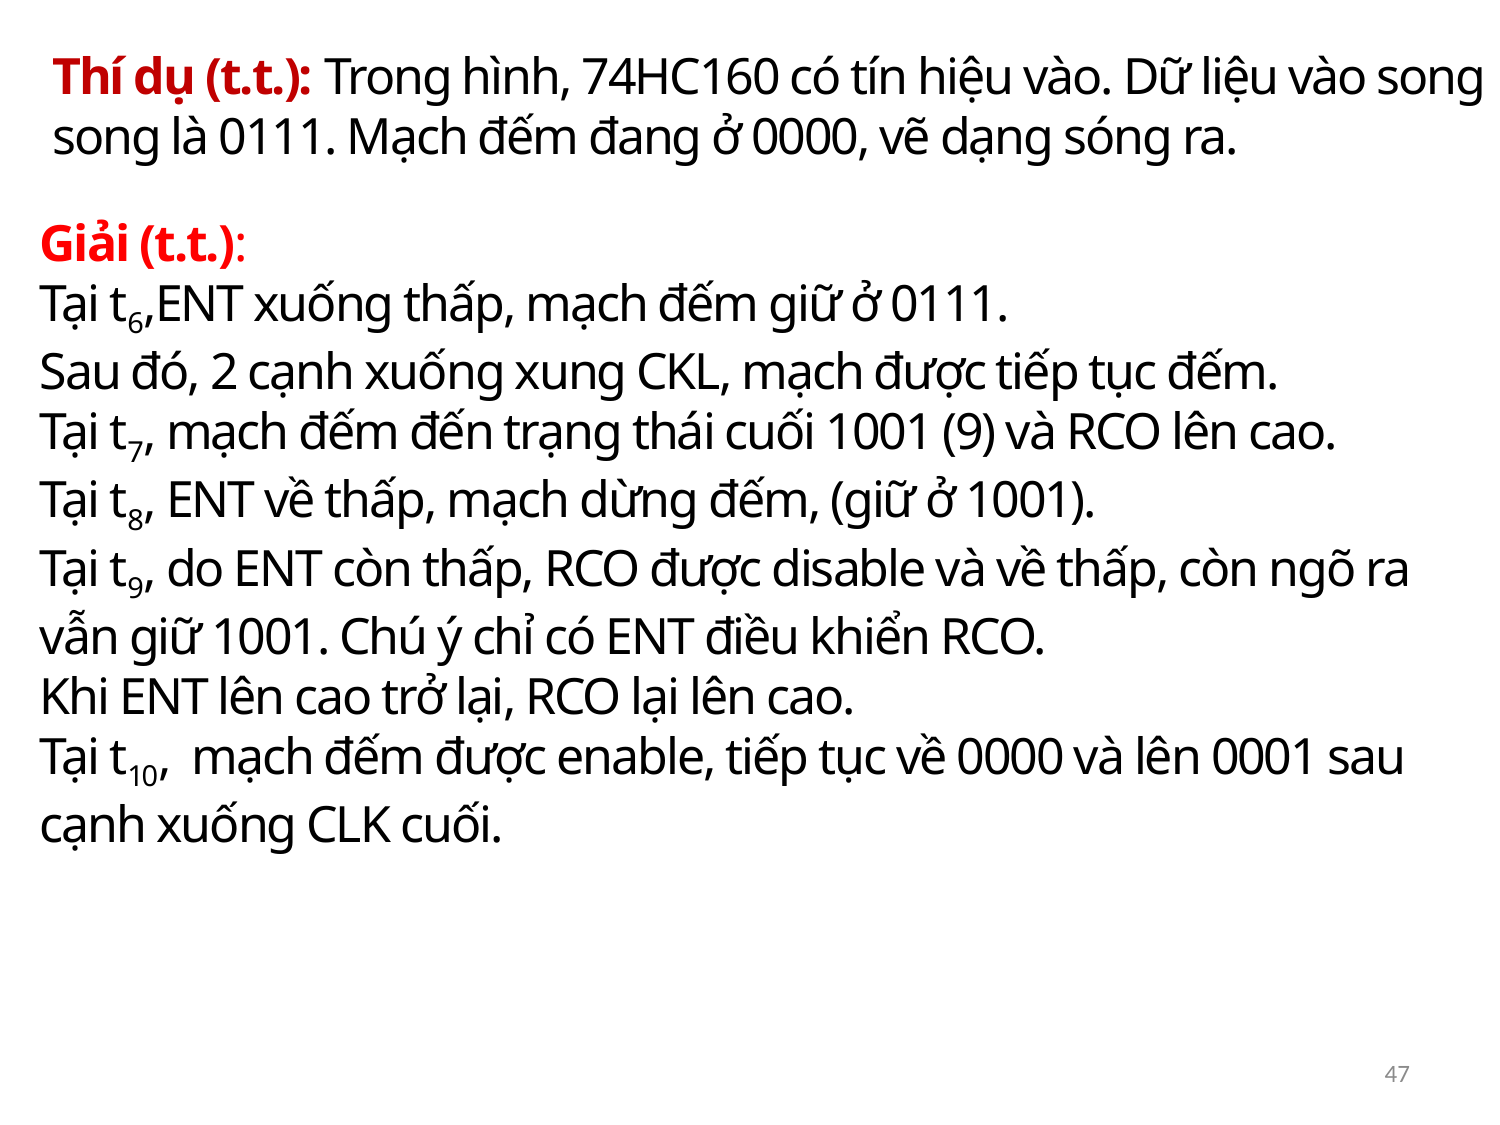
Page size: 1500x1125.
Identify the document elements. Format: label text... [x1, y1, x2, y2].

text_box Giải (t.t.): Tại t6,ENT xuống thấp, mạch đếm giữ ở 0111. Sau đó, 2 cạnh xuống xung CKL, mạch được tiếp tục đếm. Tại t7, mạch đếm đến trạng thái cuối 1001 (9) và RCO lên cao. Tại t8, ENT về thấp, mạch dừng đếm, (giữ ở 1001). Tại t9, do ENT còn thấp, RCO được disable và về thấp, còn ngõ ra vẫn giữ 1001. Chú ý chỉ có ENT điều khiển RCO. Khi ENT lên cao trở lại, RCO lại lên cao. Tại t10, mạch đếm được enable, tiếp tục về 0000 và lên 0001 sau cạnh xuống CLK cuối. [24, 203, 1500, 860]
slide_number 47 [1074, 1042, 1425, 1103]
text_box Thí dụ (t.t.): Trong hình, 74HC160 có tín hiệu vào. Dữ liệu vào song song là 0111. Mạch đếm đang ở 0000, vẽ dạng sóng ra. [37, 37, 1500, 173]
